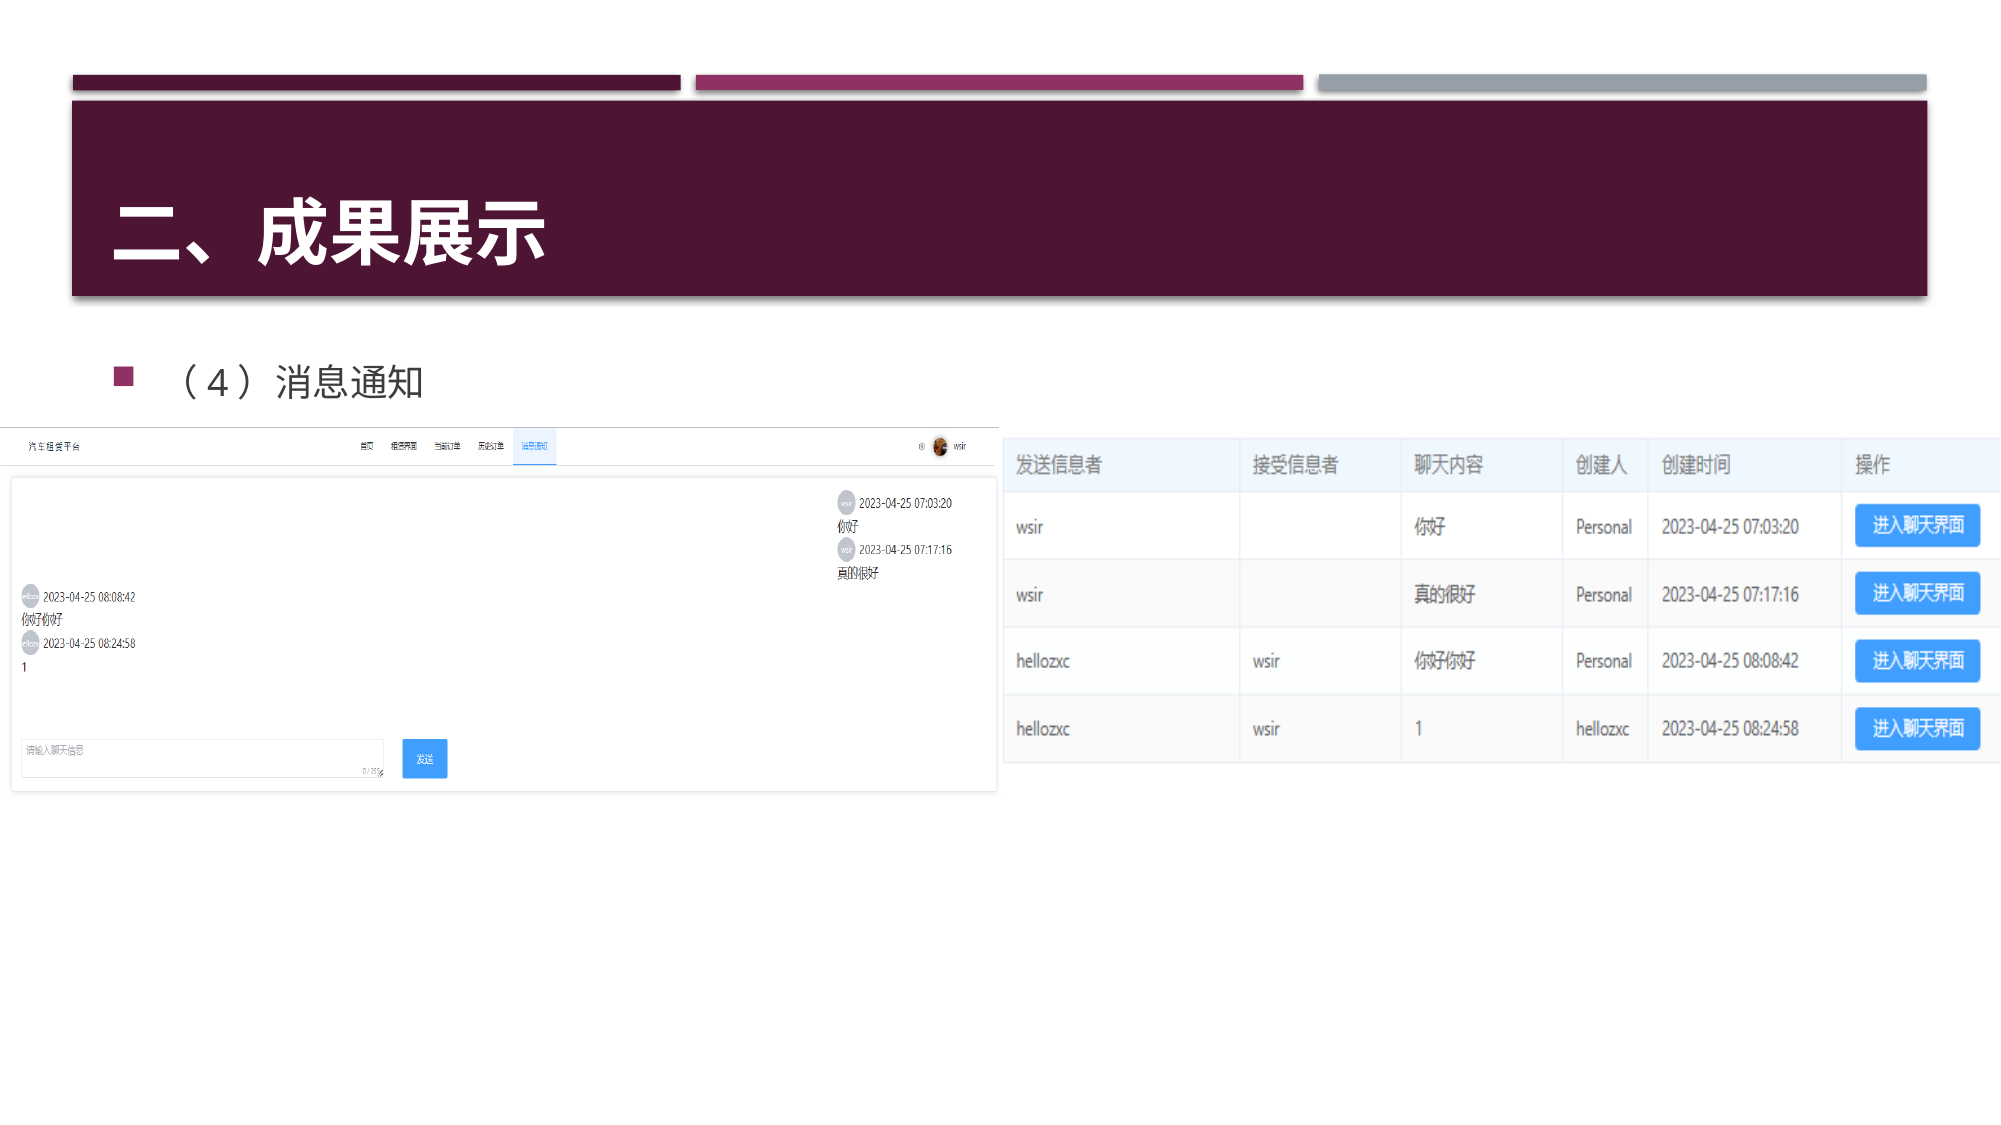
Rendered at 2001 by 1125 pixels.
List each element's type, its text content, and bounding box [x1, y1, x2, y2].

picture [0, 415, 2000, 804]
list （4）消息通知 [95, 335, 1905, 425]
title 二、成果展示 [95, 115, 1905, 282]
